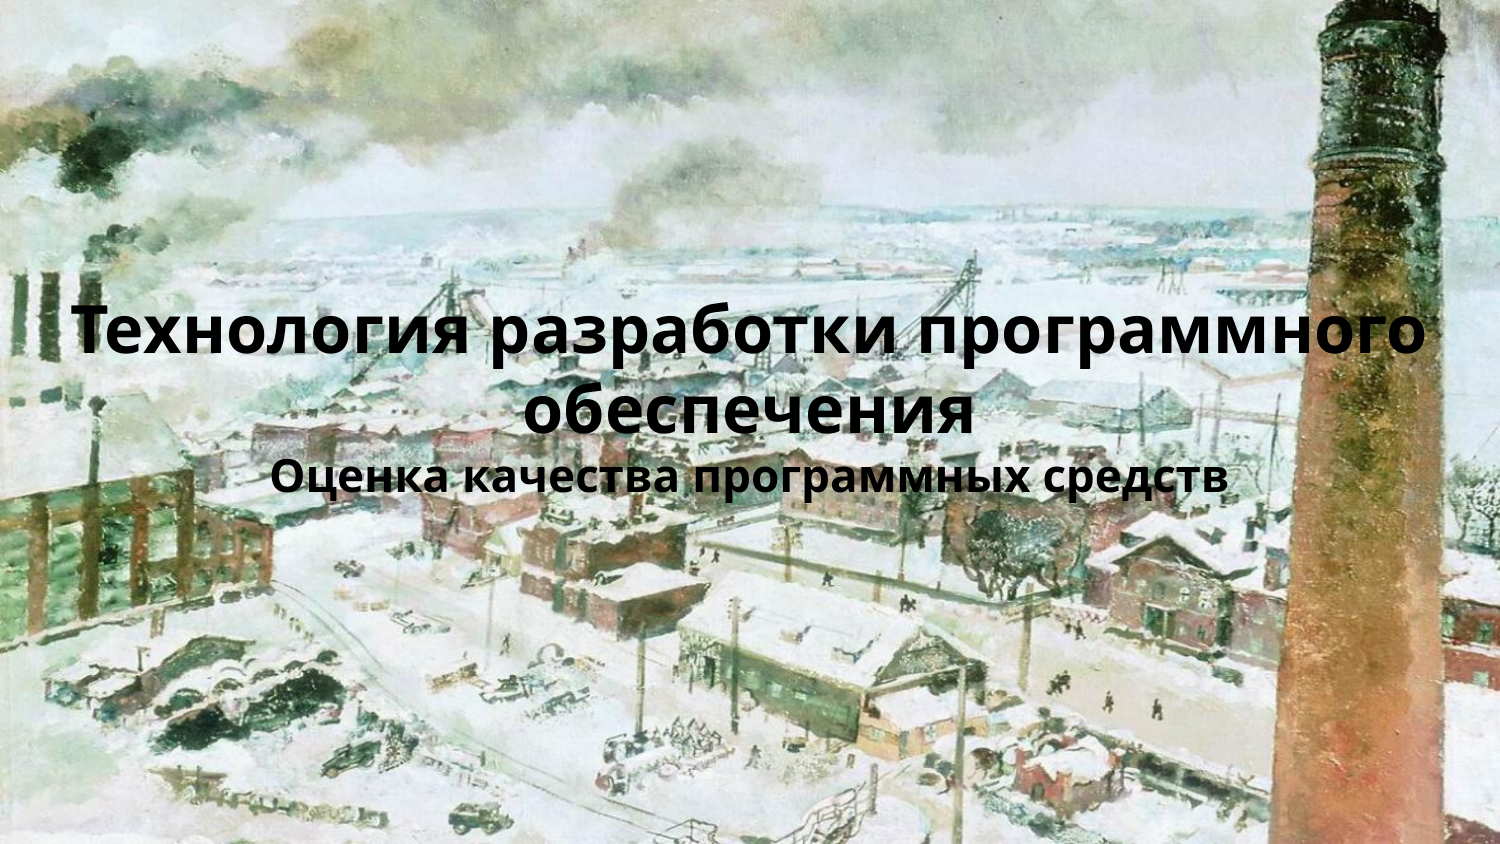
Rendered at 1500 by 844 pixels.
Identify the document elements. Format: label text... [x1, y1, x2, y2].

title Технология разработки программного обеспечения Оценка качества программных средств [0, 0, 1500, 844]
